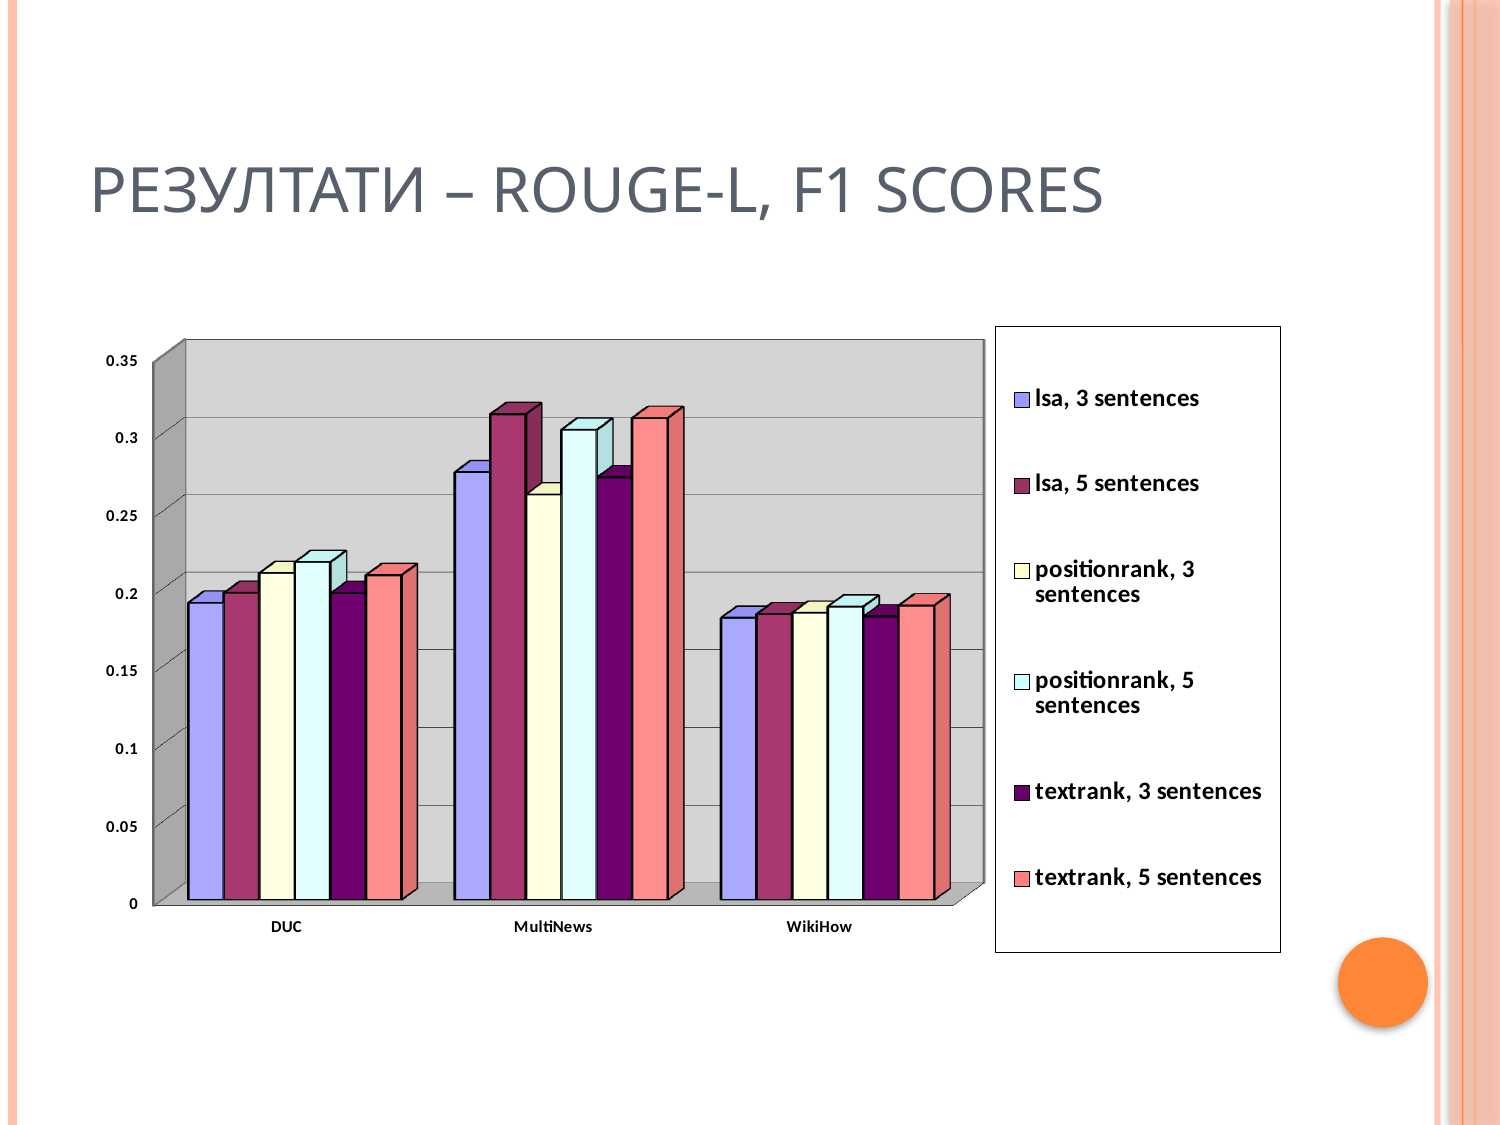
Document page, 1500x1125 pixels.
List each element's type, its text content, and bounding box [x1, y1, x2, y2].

title Резултати – ROUGE-L, F1 scores [75, 45, 1300, 233]
chart [74, 261, 1301, 1063]
